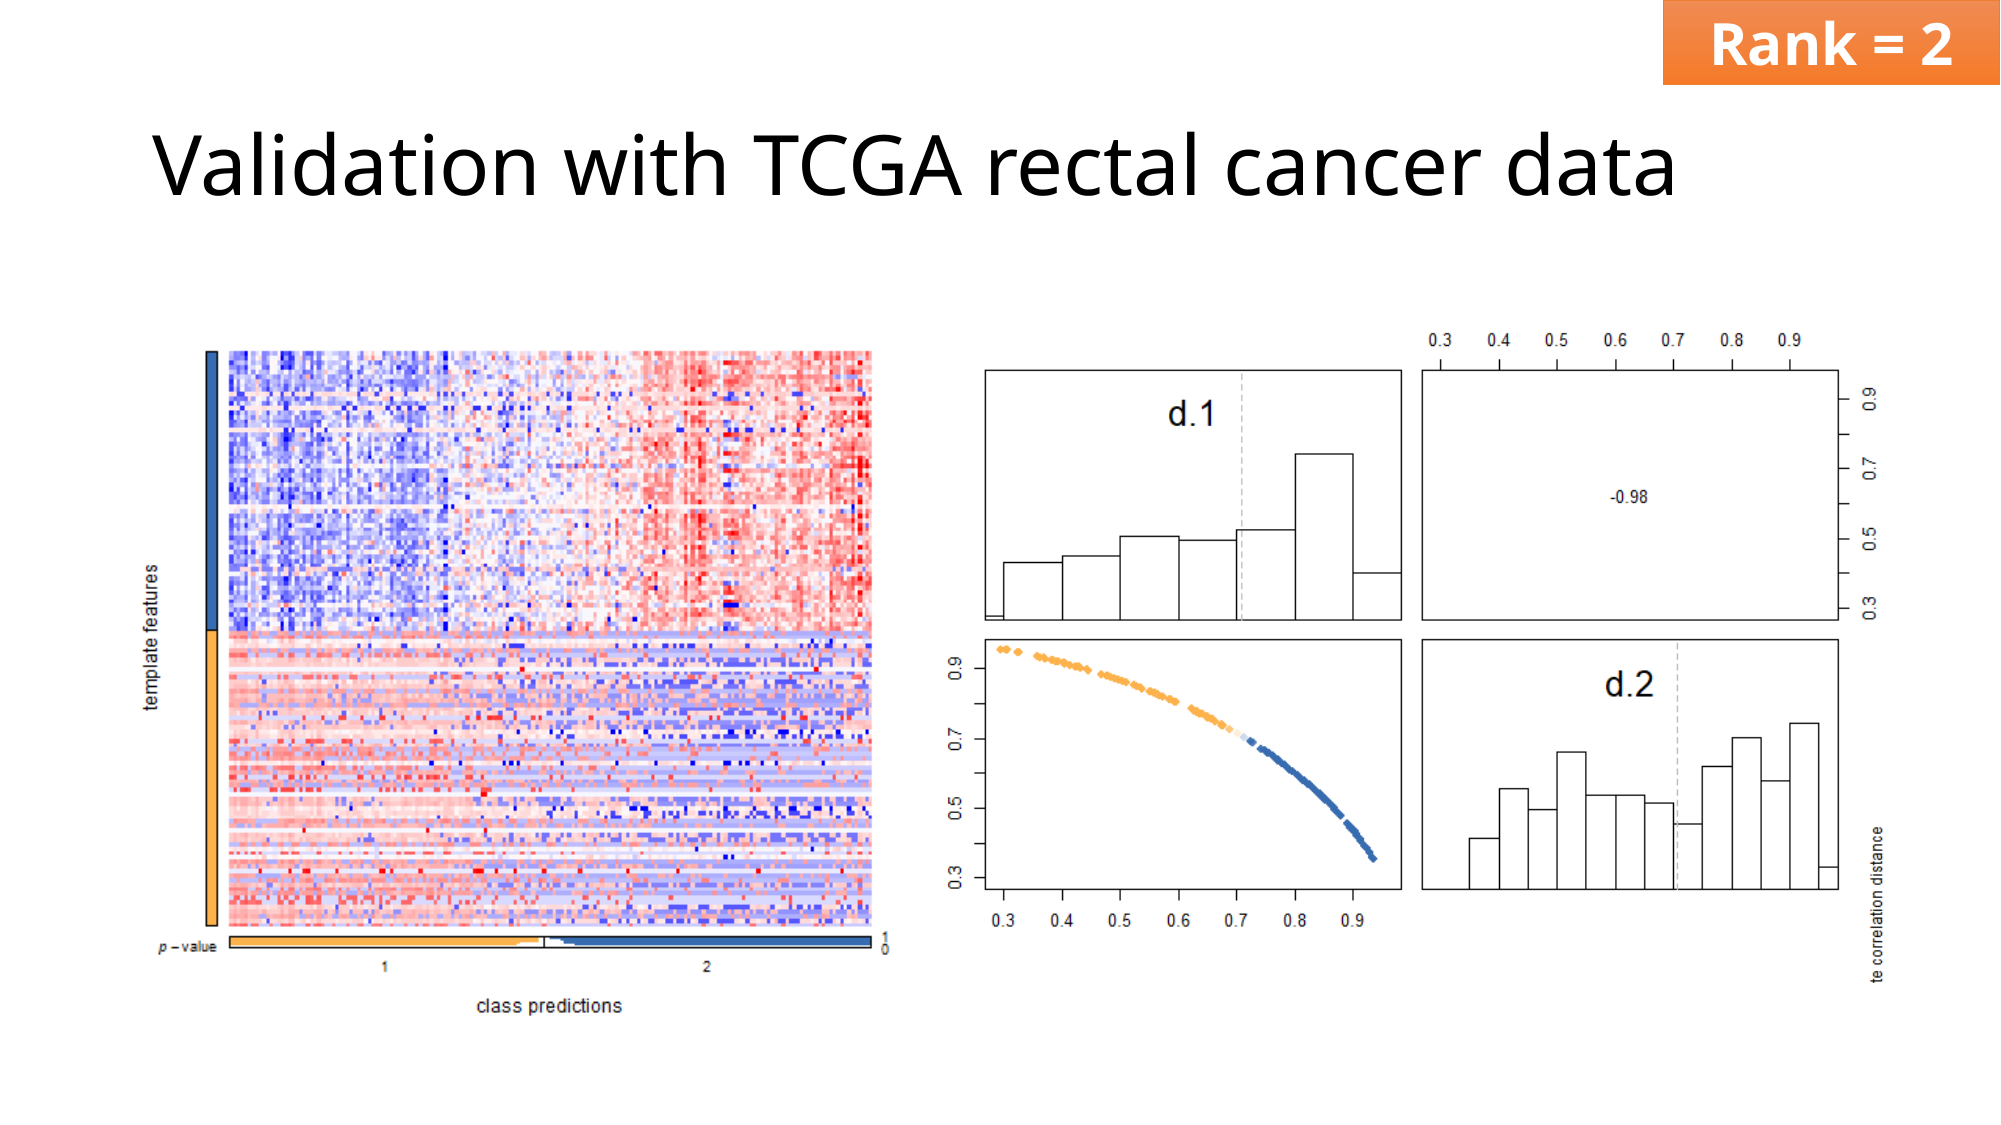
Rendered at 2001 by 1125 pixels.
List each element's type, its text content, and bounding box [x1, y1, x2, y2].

picture [137, 259, 1932, 1041]
title Validation with TCGA rectal cancer data [137, 59, 1863, 277]
text_box Rank = 2 [1663, 0, 2000, 85]
